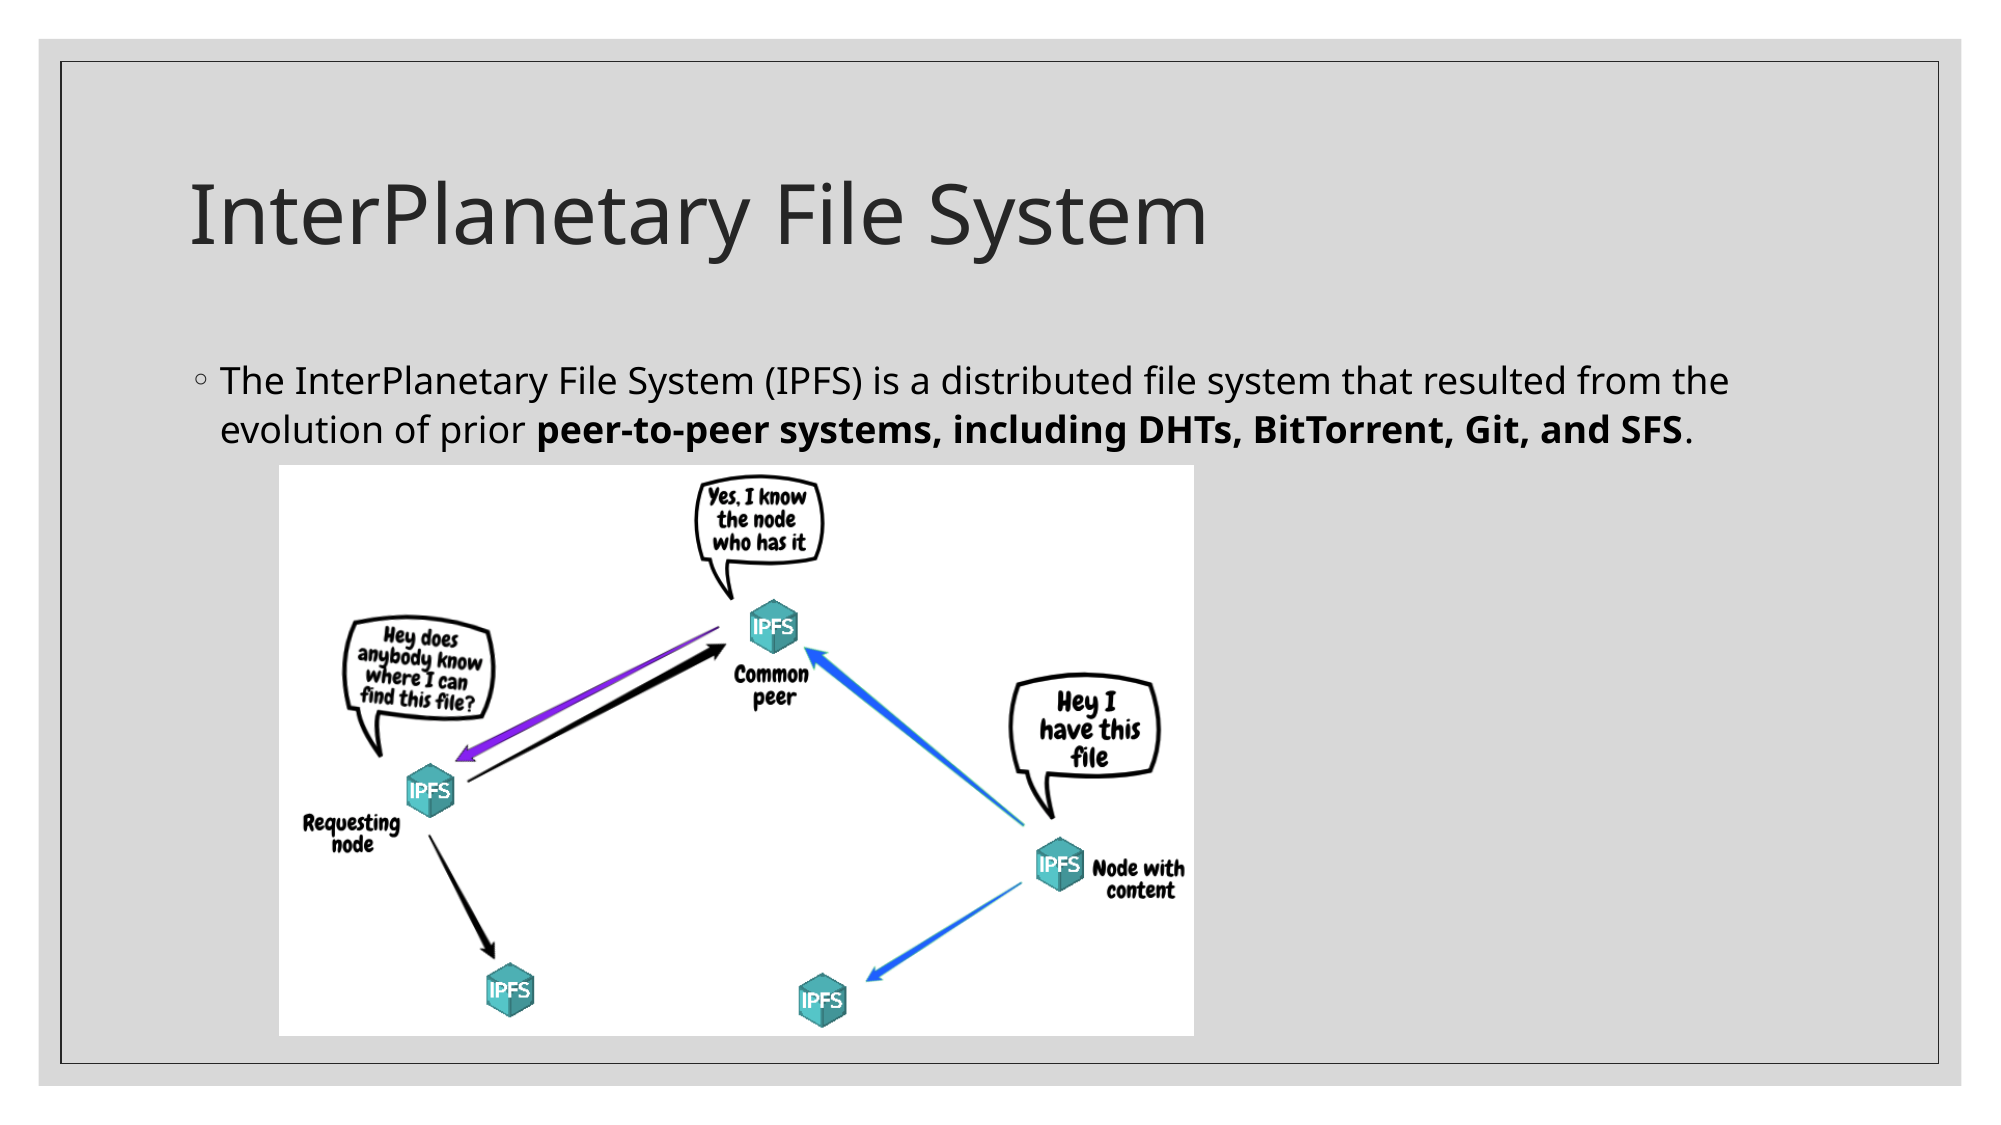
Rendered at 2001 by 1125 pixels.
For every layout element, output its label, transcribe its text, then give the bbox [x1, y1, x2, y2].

title InterPlanetary File System [174, 105, 1825, 331]
list The InterPlanetary File System (IPFS) is a distributed file system that resulted from the evolution of prior peer-to-peer systems, including DHTs, BitTorrent, Git, and SFS. [174, 345, 1825, 977]
picture [279, 465, 1194, 1036]
